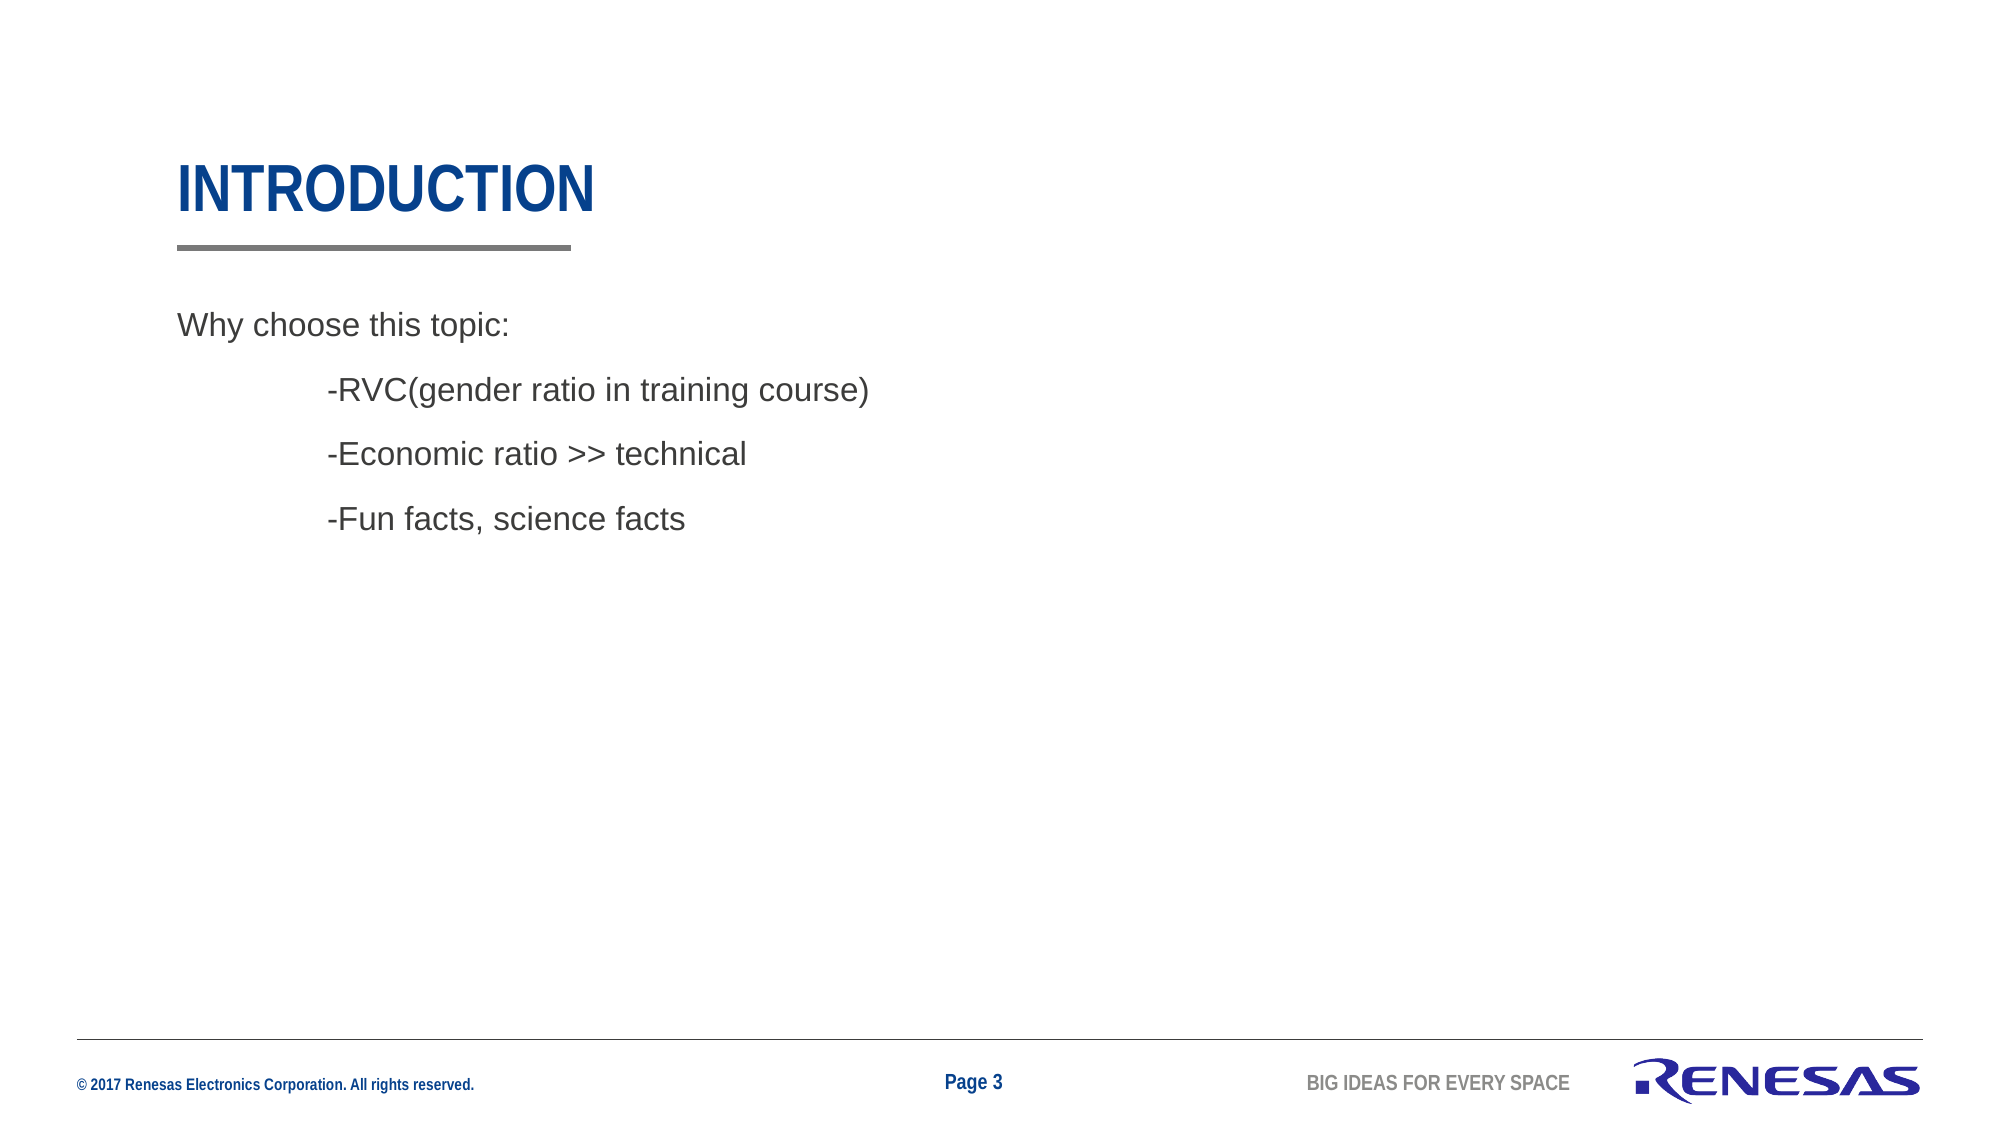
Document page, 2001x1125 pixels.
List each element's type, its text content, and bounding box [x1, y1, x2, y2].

slide_number Page 3 [944, 1067, 1056, 1095]
picture [1631, 1056, 1923, 1106]
list Why choose this topic: -RVC(gender ratio in training course) -Economic ratio >> technical -Fun facts, science facts [177, 295, 1654, 540]
title INTRODUCTION [177, 153, 1654, 227]
